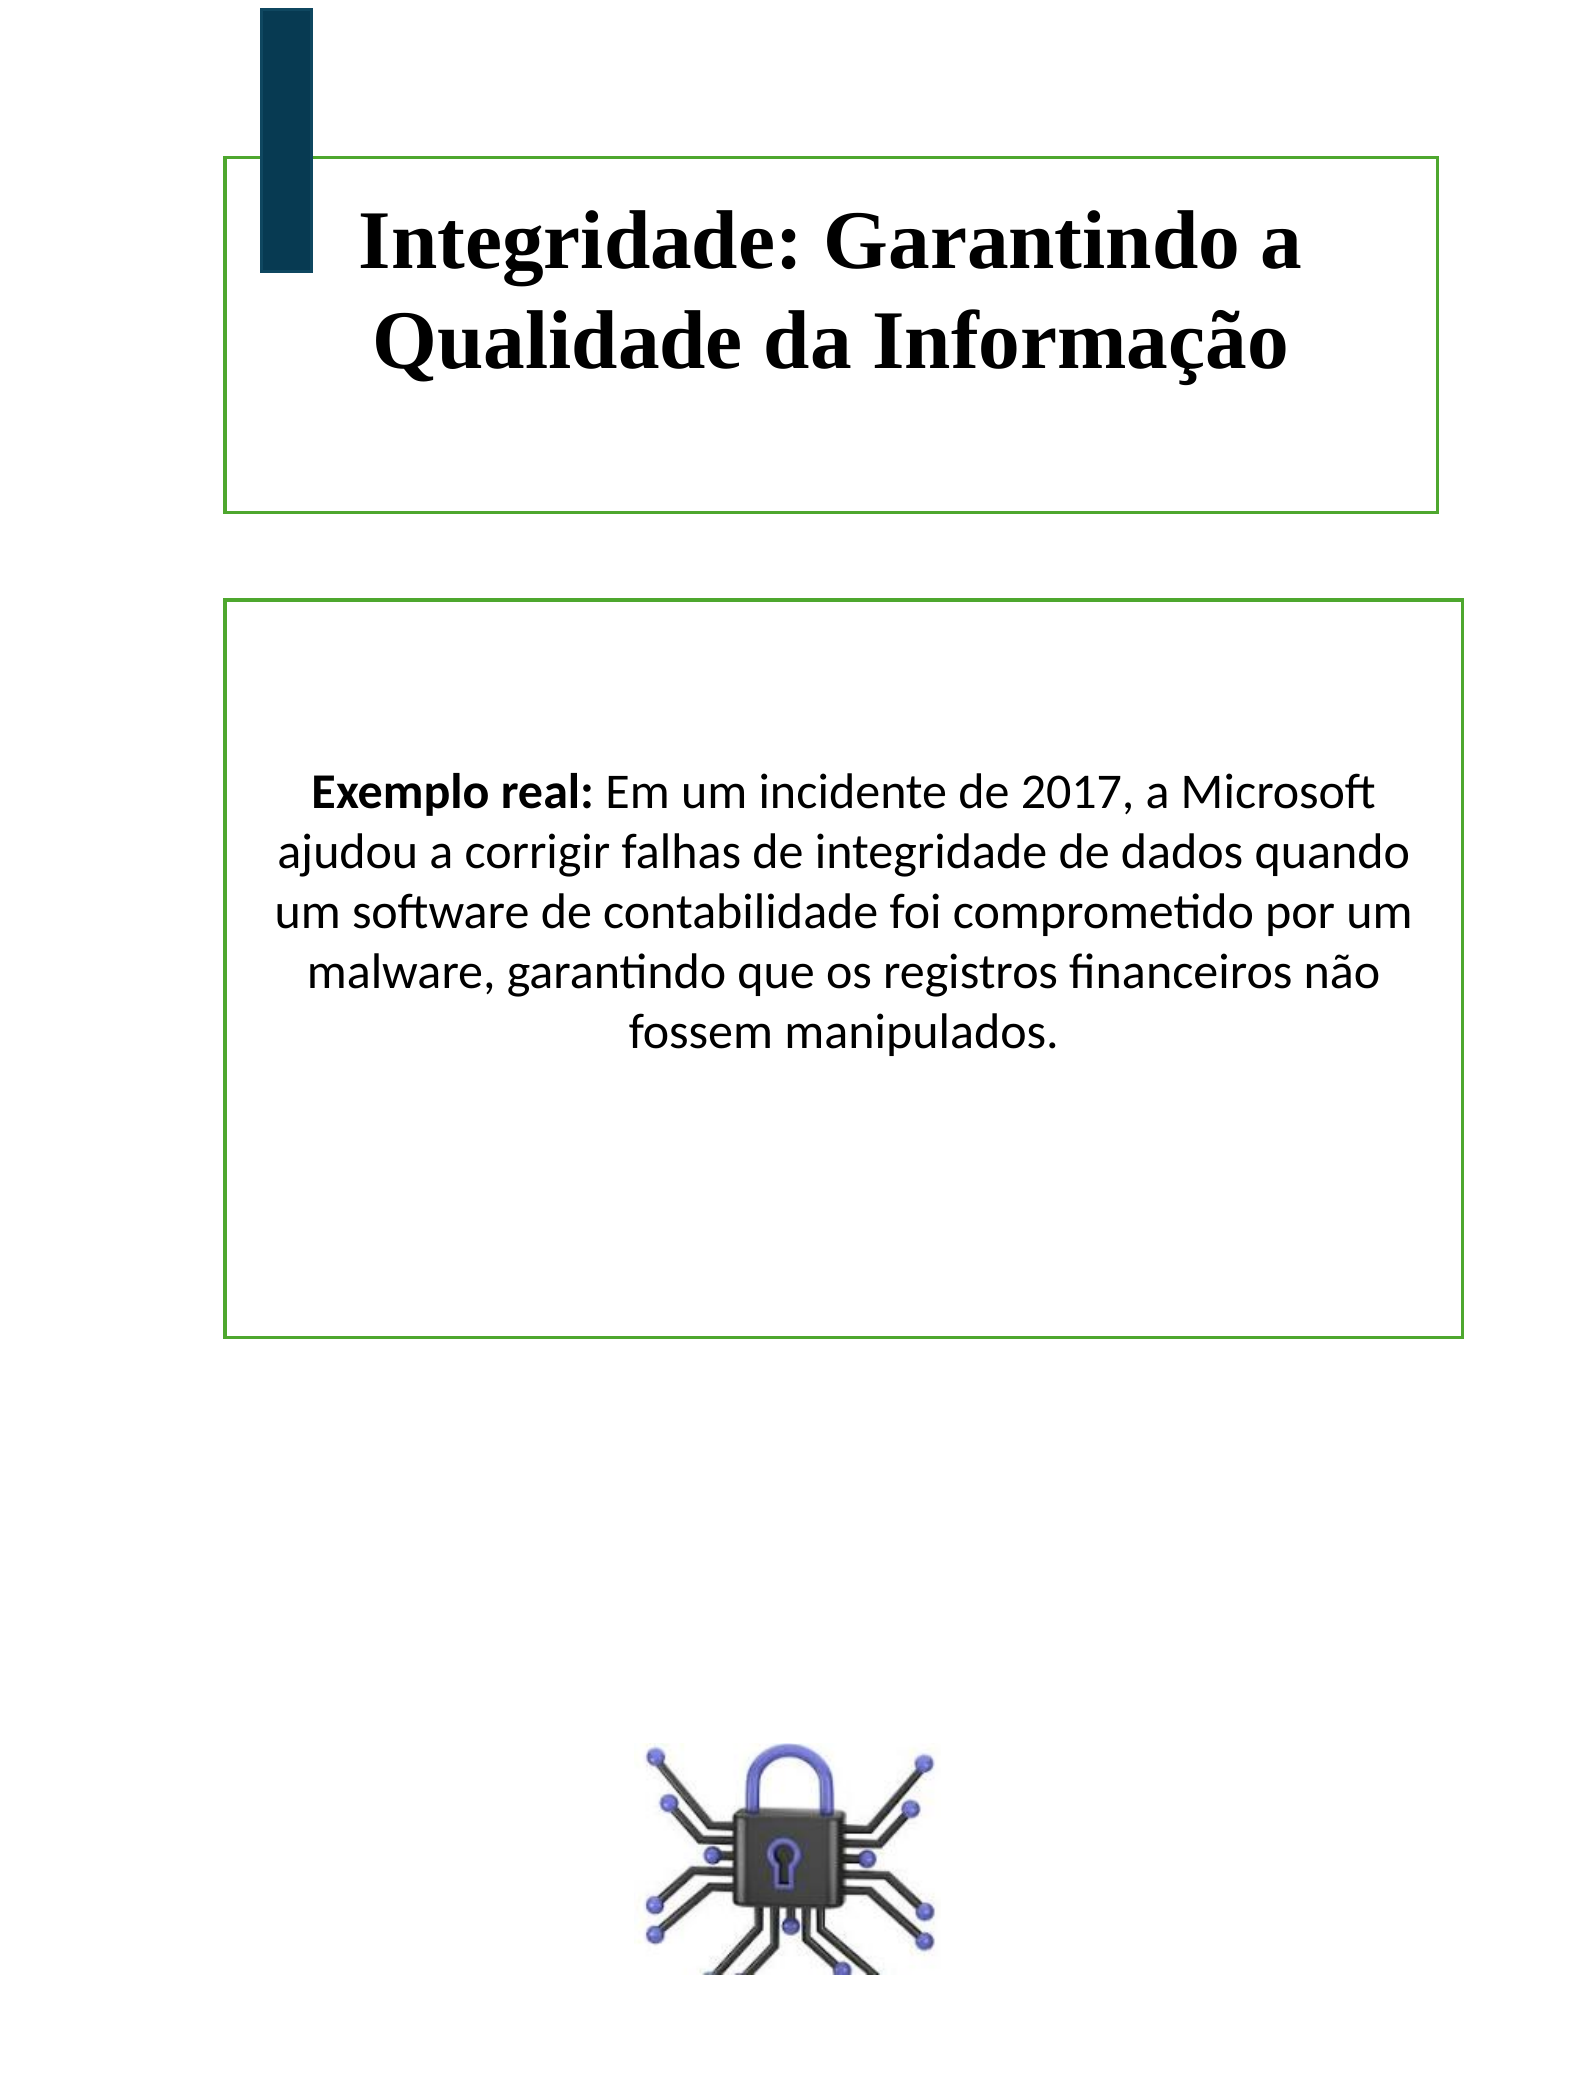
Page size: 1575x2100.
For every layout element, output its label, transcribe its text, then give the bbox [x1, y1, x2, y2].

text_box Exemplo real: Em um incidente de 2017, a Microsoft ajudou a corrigir falhas de integridade de dados quando um software de contabilidade foi comprometido por um malware, garantindo que os registros financeiros não fossem manipulados. [223, 598, 1464, 1339]
text_box Integridade: Garantindo a Qualidade da Informação [223, 156, 1439, 514]
picture [633, 1742, 942, 1975]
text_box [260, 8, 313, 273]
